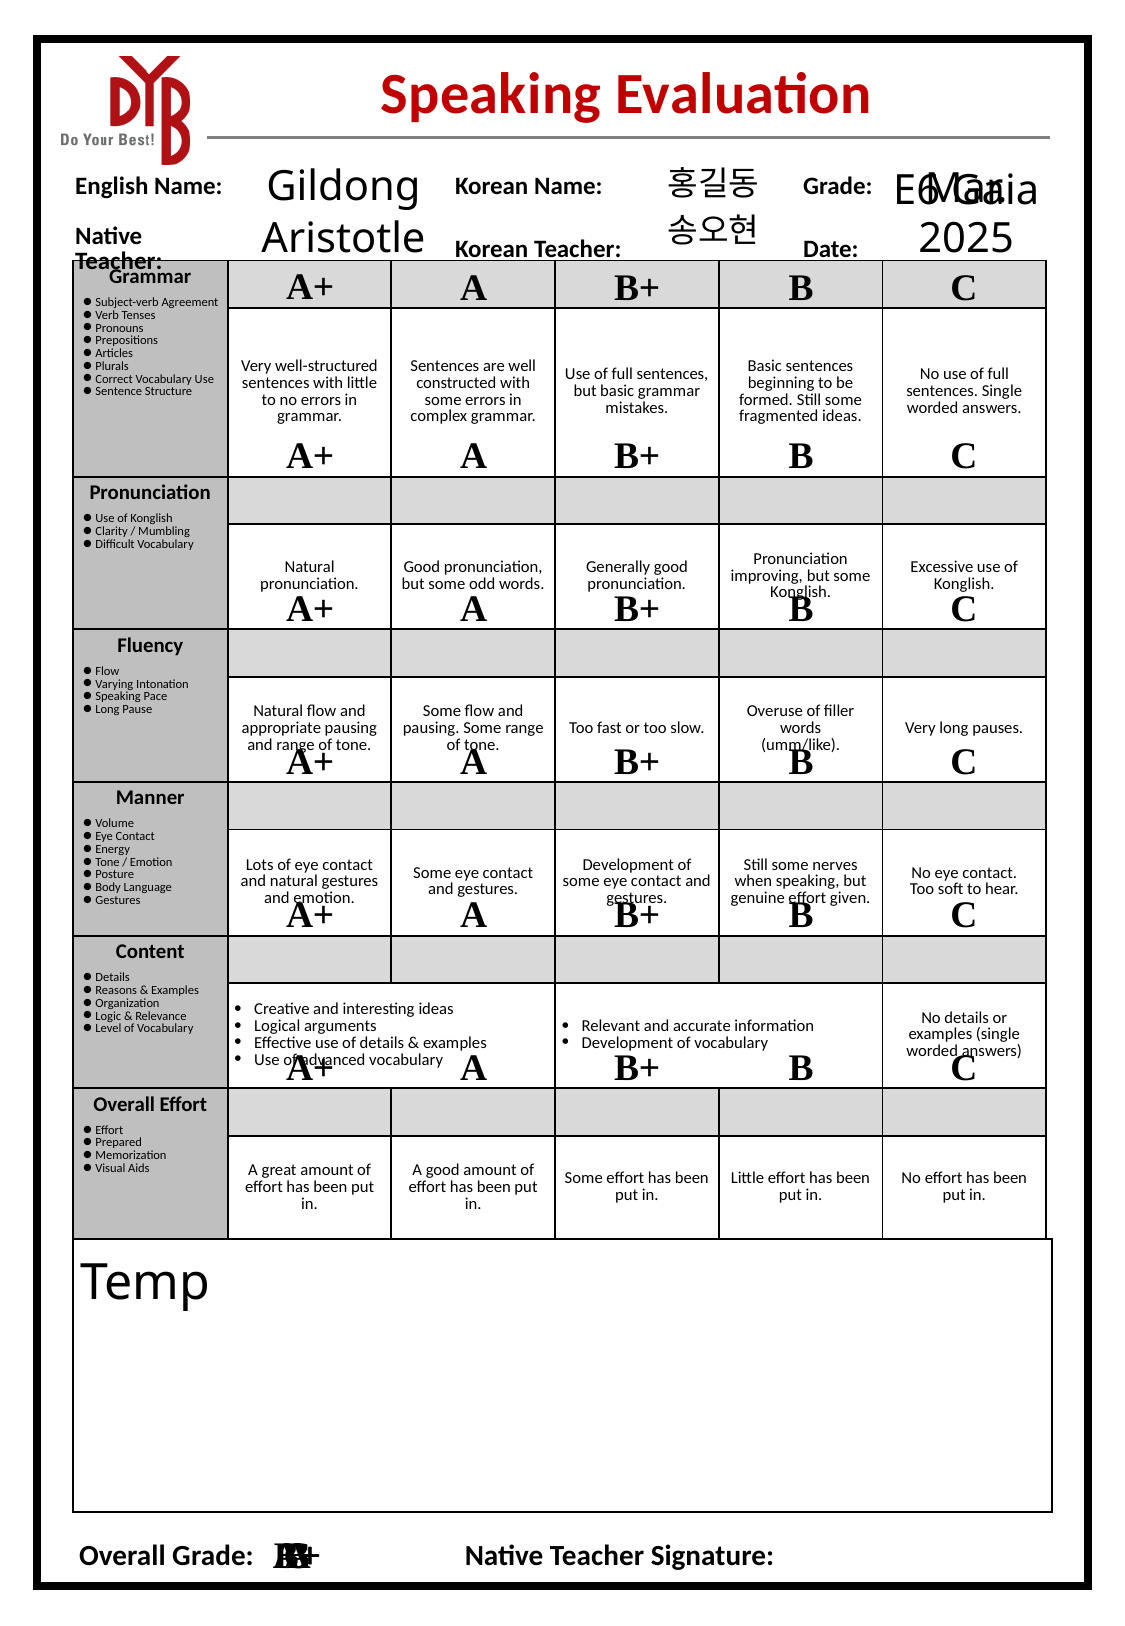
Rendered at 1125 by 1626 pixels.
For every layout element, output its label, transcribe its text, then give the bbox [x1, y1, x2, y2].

picture [61, 56, 190, 165]
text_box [227, 260, 1046, 309]
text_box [227, 429, 1046, 478]
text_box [227, 1041, 1046, 1090]
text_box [243, 133, 1052, 269]
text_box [227, 582, 1046, 631]
text_box Temp [72, 1238, 1053, 1513]
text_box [227, 888, 1046, 937]
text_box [227, 735, 1046, 784]
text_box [251, 1531, 342, 1577]
